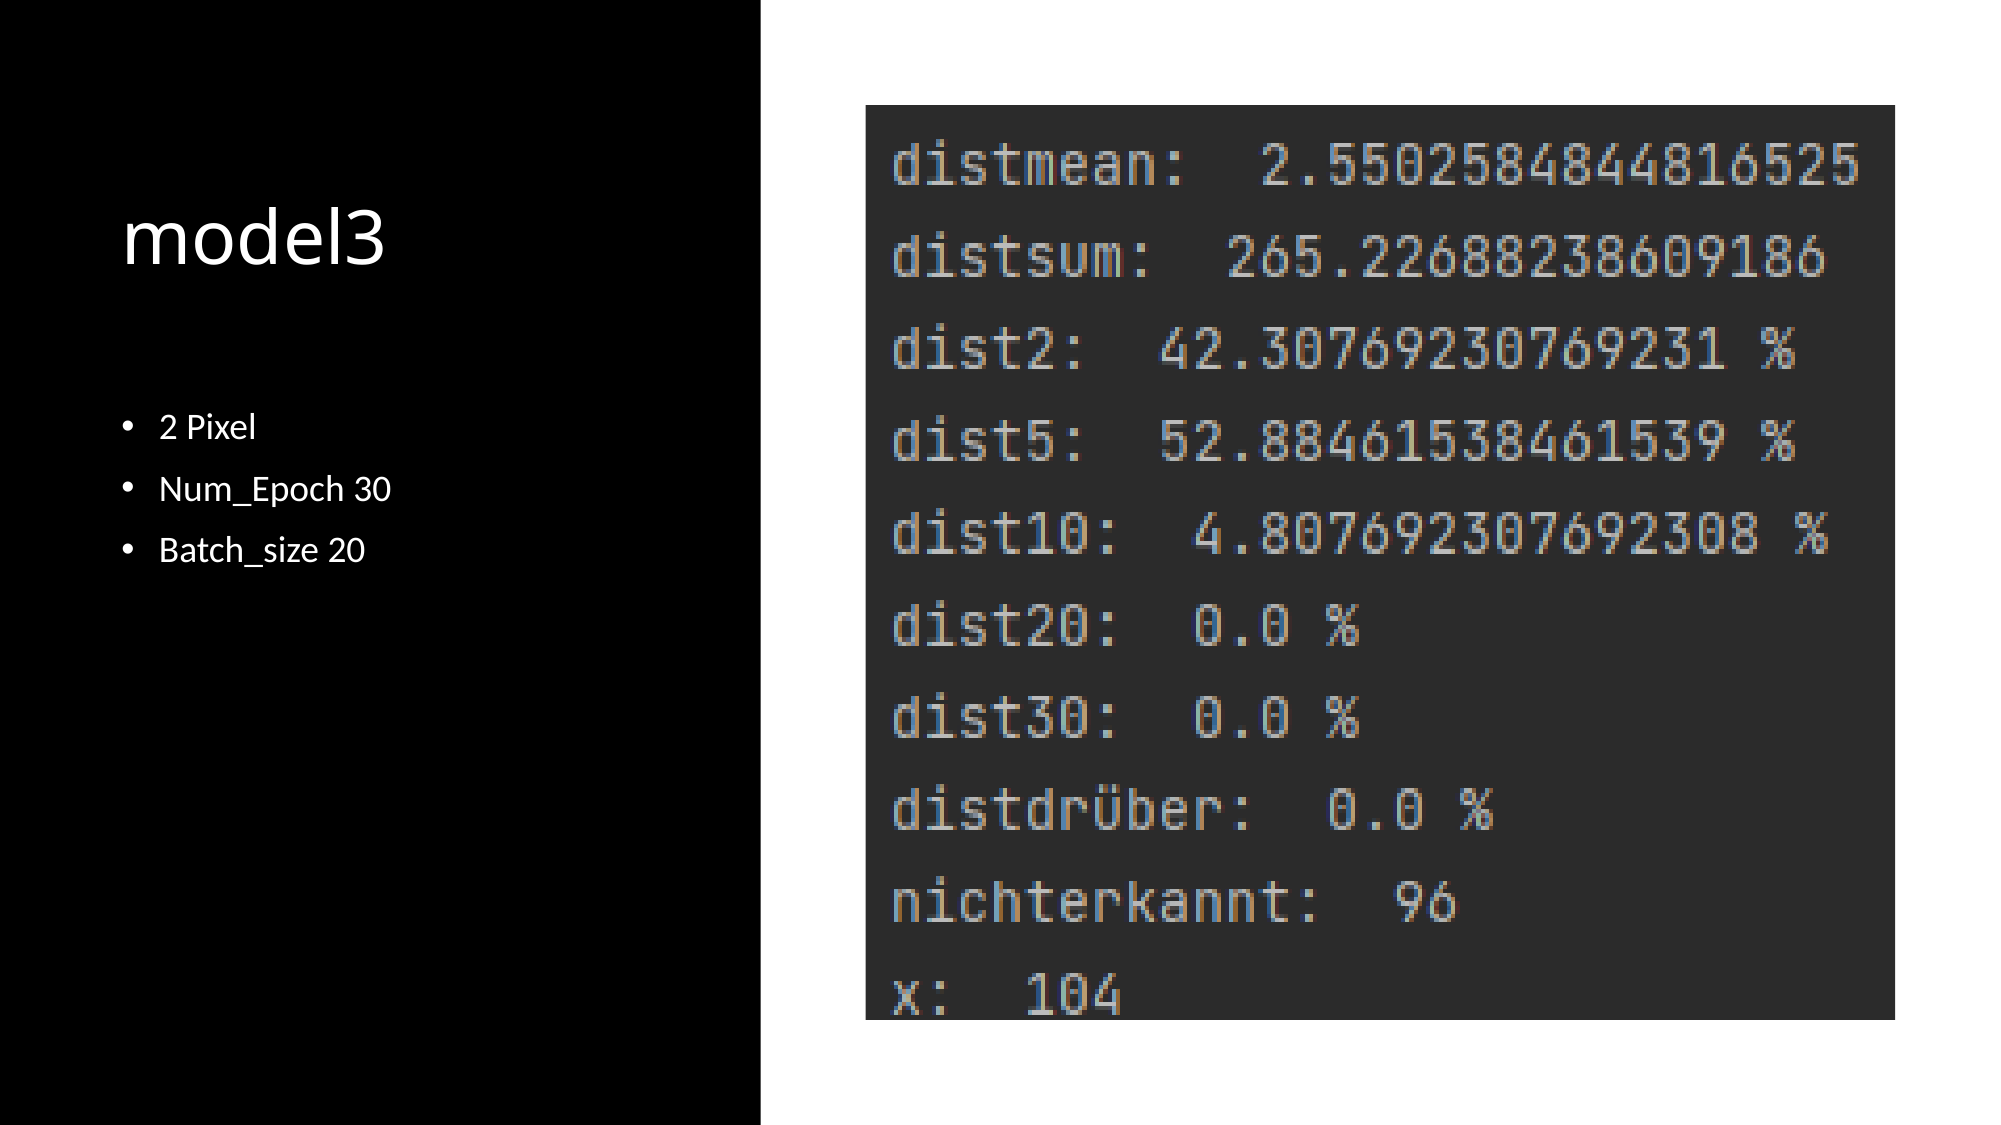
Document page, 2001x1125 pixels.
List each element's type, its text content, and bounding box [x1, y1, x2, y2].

picture [865, 104, 1896, 1020]
title model3 [106, 103, 708, 379]
text_box [759, 0, 2000, 1125]
list 2 Pixel Num_Epoch 30 Batch_size 20 [106, 399, 708, 1020]
